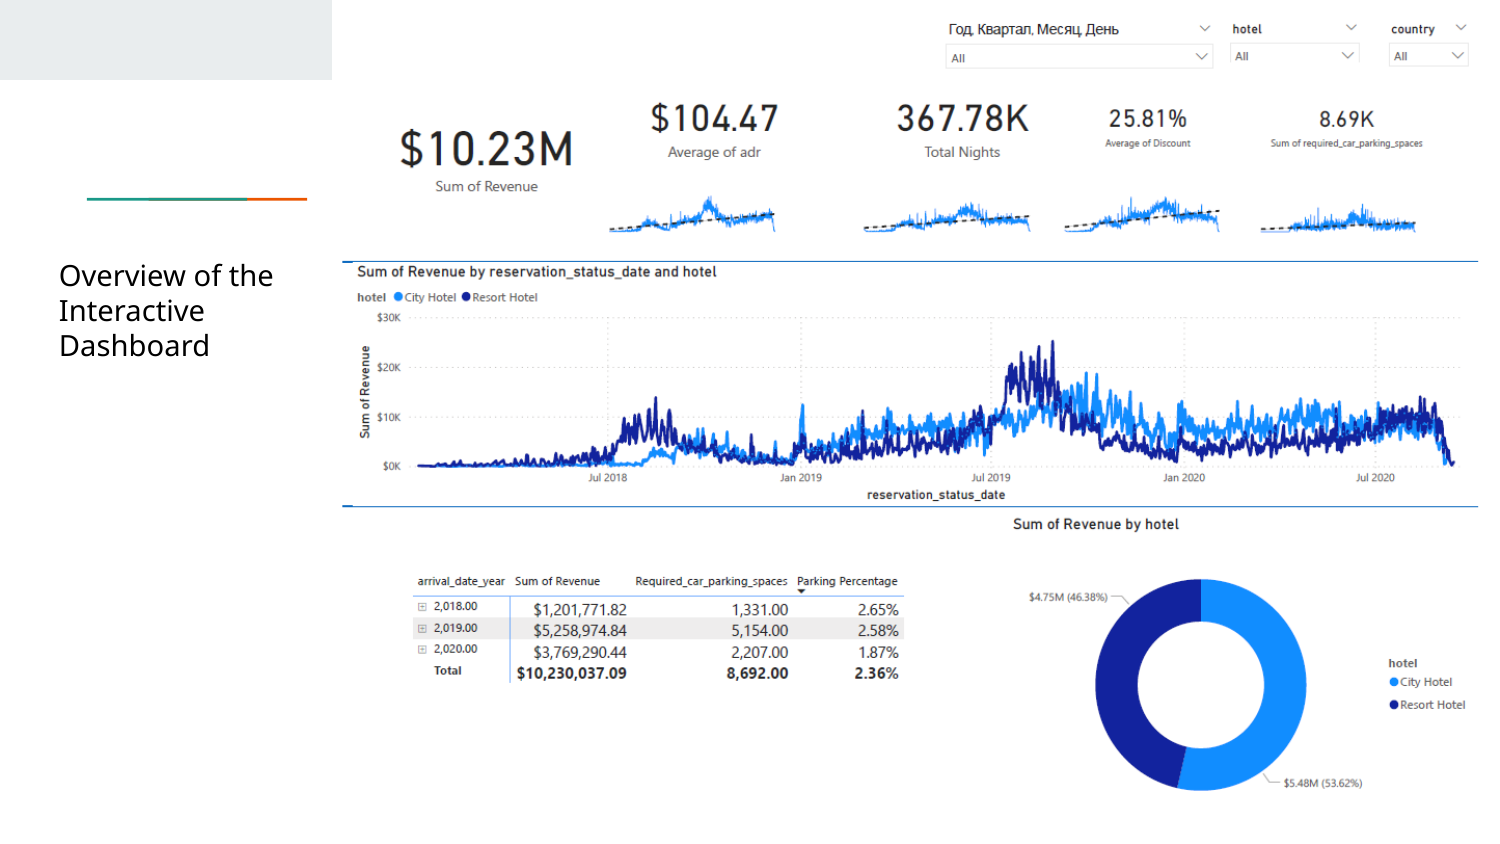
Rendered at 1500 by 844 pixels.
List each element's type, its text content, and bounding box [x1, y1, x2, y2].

text_box Overview of the Interactive Dashboard [43, 242, 301, 378]
picture [332, 0, 1500, 844]
